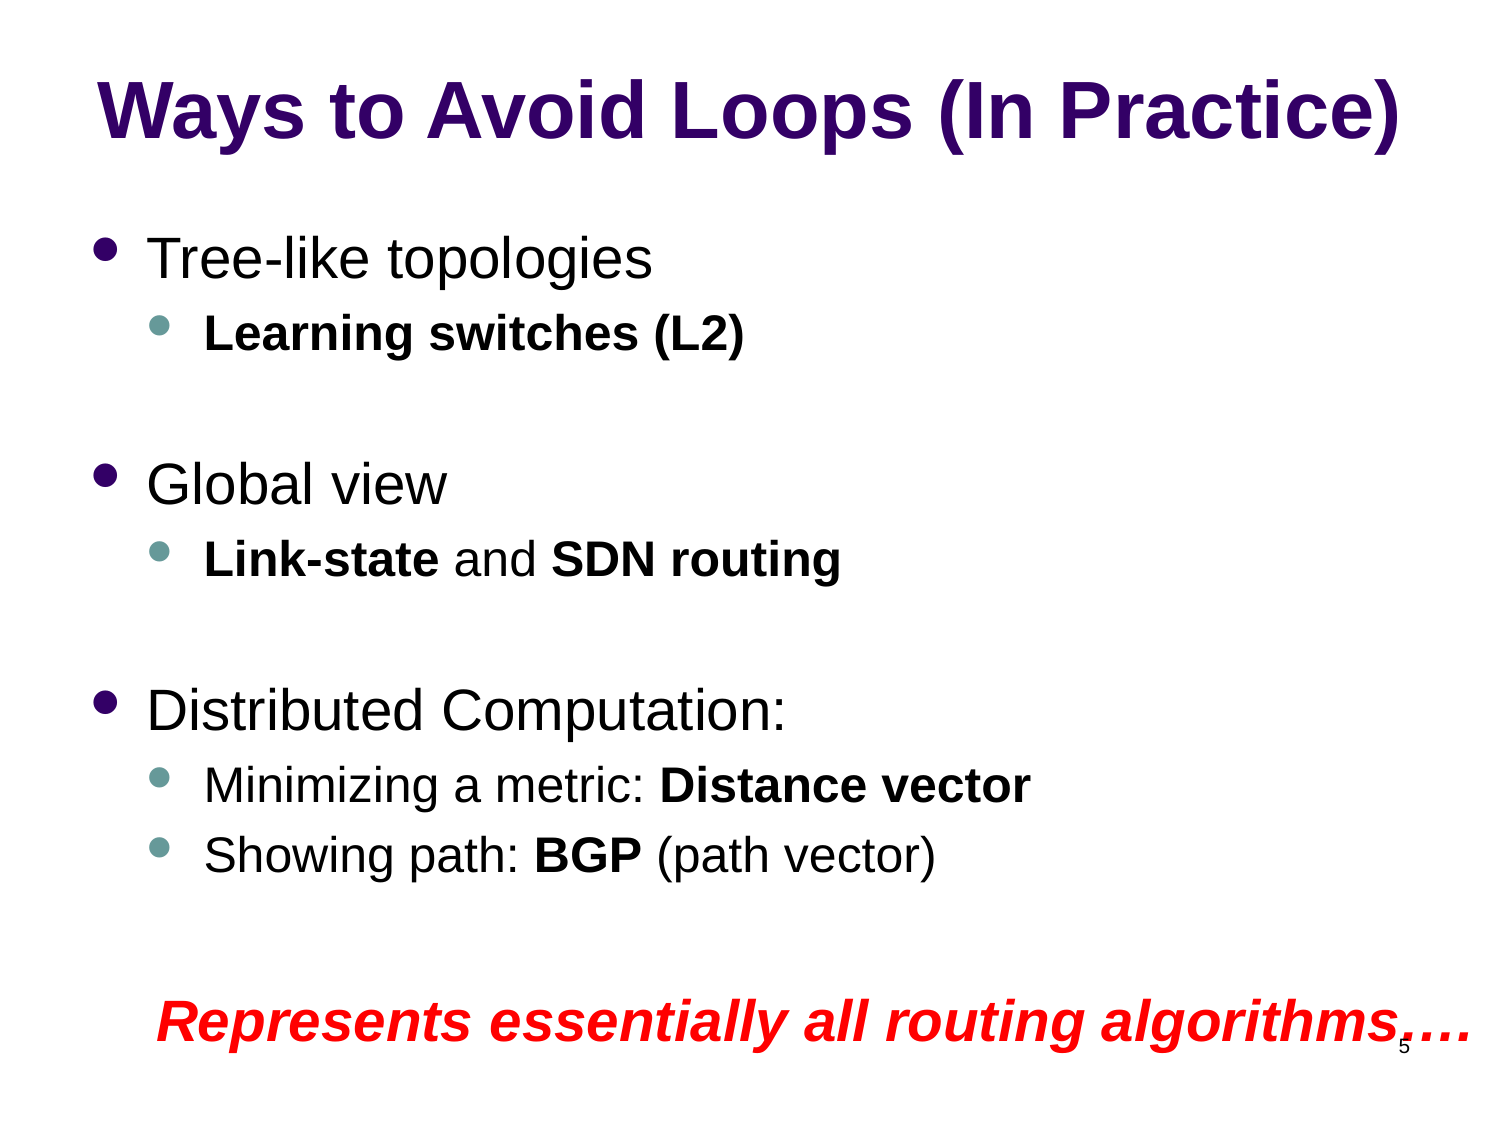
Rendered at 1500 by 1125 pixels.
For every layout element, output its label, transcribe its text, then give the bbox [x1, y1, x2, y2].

title Ways to Avoid Loops (In Practice) [0, 20, 1500, 163]
slide_number 5 [1074, 1024, 1426, 1101]
list Tree-like topologies Learning switches (L2) Global view Link-state and SDN routing Distributed Computation: Minimizing a metric: Distance vector Showing path: BGP (path vector) Represents essentially all routing algorithms…. [75, 212, 1500, 1006]
